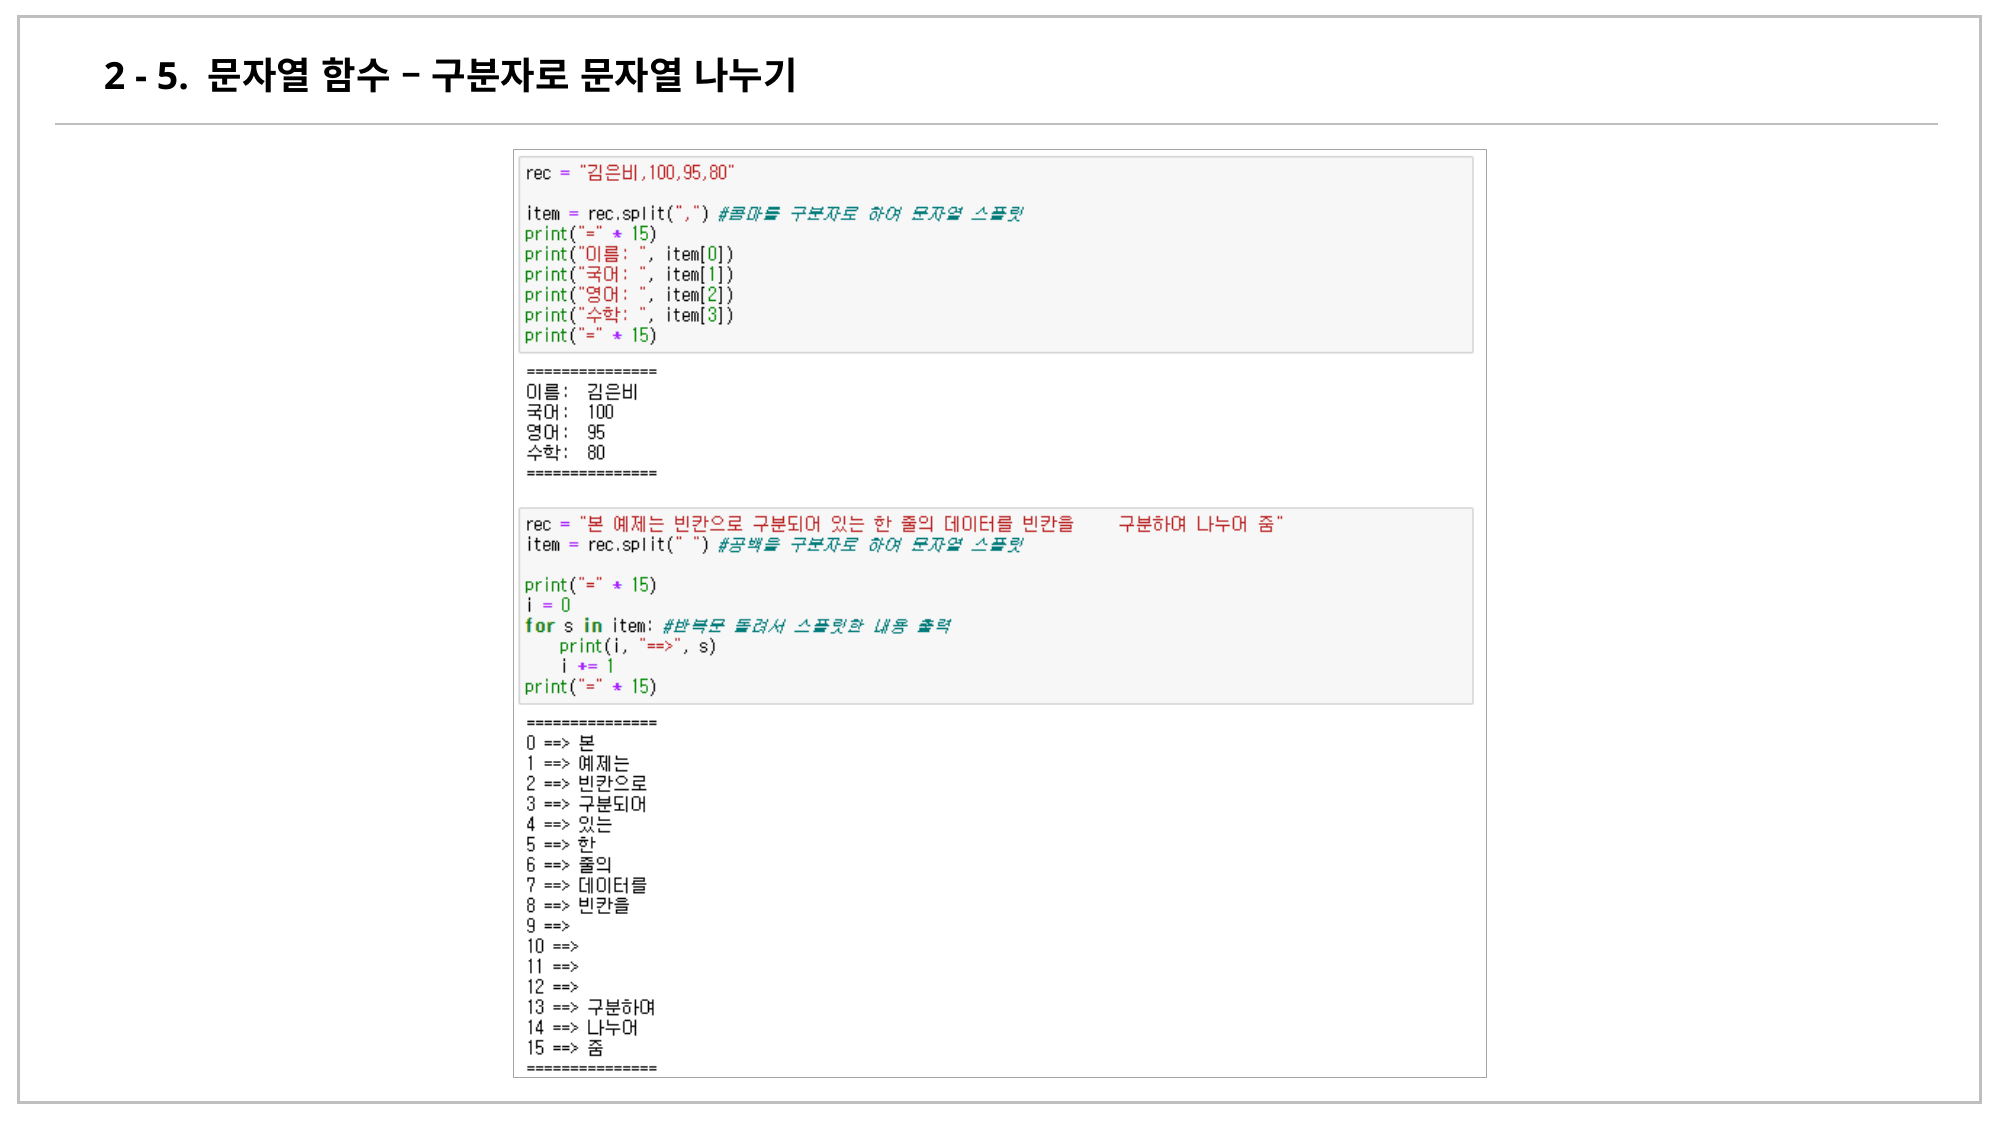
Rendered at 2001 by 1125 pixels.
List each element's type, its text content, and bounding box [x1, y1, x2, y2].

picture [513, 149, 1487, 1078]
text_box 2 - 5. 문자열 함수 – 구분자로 문자열 나누기 [89, 44, 814, 104]
